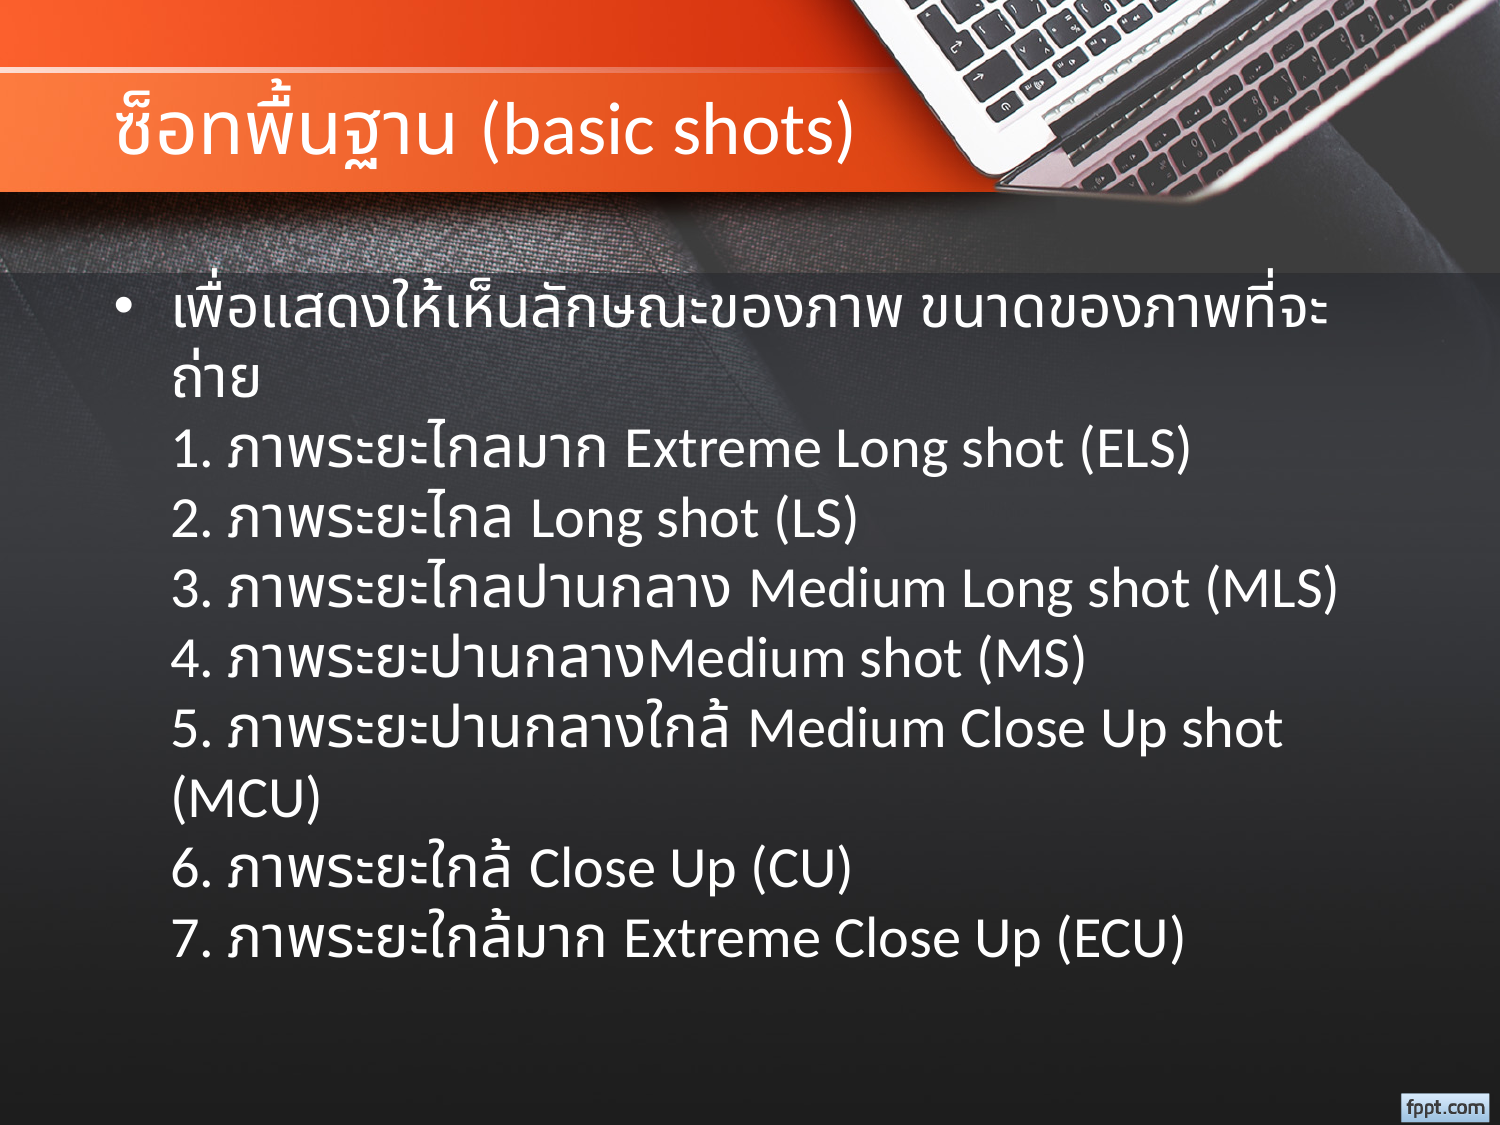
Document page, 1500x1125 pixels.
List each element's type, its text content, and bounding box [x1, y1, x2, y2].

picture [0, 0, 1500, 1125]
list เพื่อแสดงให้เห็นลักษณะของภาพ ขนาดของภาพที่จะถ่าย 1. ภาพระยะไกลมาก Extreme Long shot (ELS) 2. ภาพระยะไกล Long shot (LS) 3. ภาพระยะไกลปานกลาง Medium Long shot (MLS) 4. ภาพระยะปานกลางMedium shot (MS) 5. ภาพระยะปานกลางใกล้ Medium Close Up shot (MCU) 6. ภาพระยะใกล้ Close Up (CU) 7. ภาพระยะใกล้มาก Extreme Close Up (ECU) [98, 261, 1425, 1039]
title ซ็อทพื้นฐาน (basic shots) [98, 61, 1427, 187]
